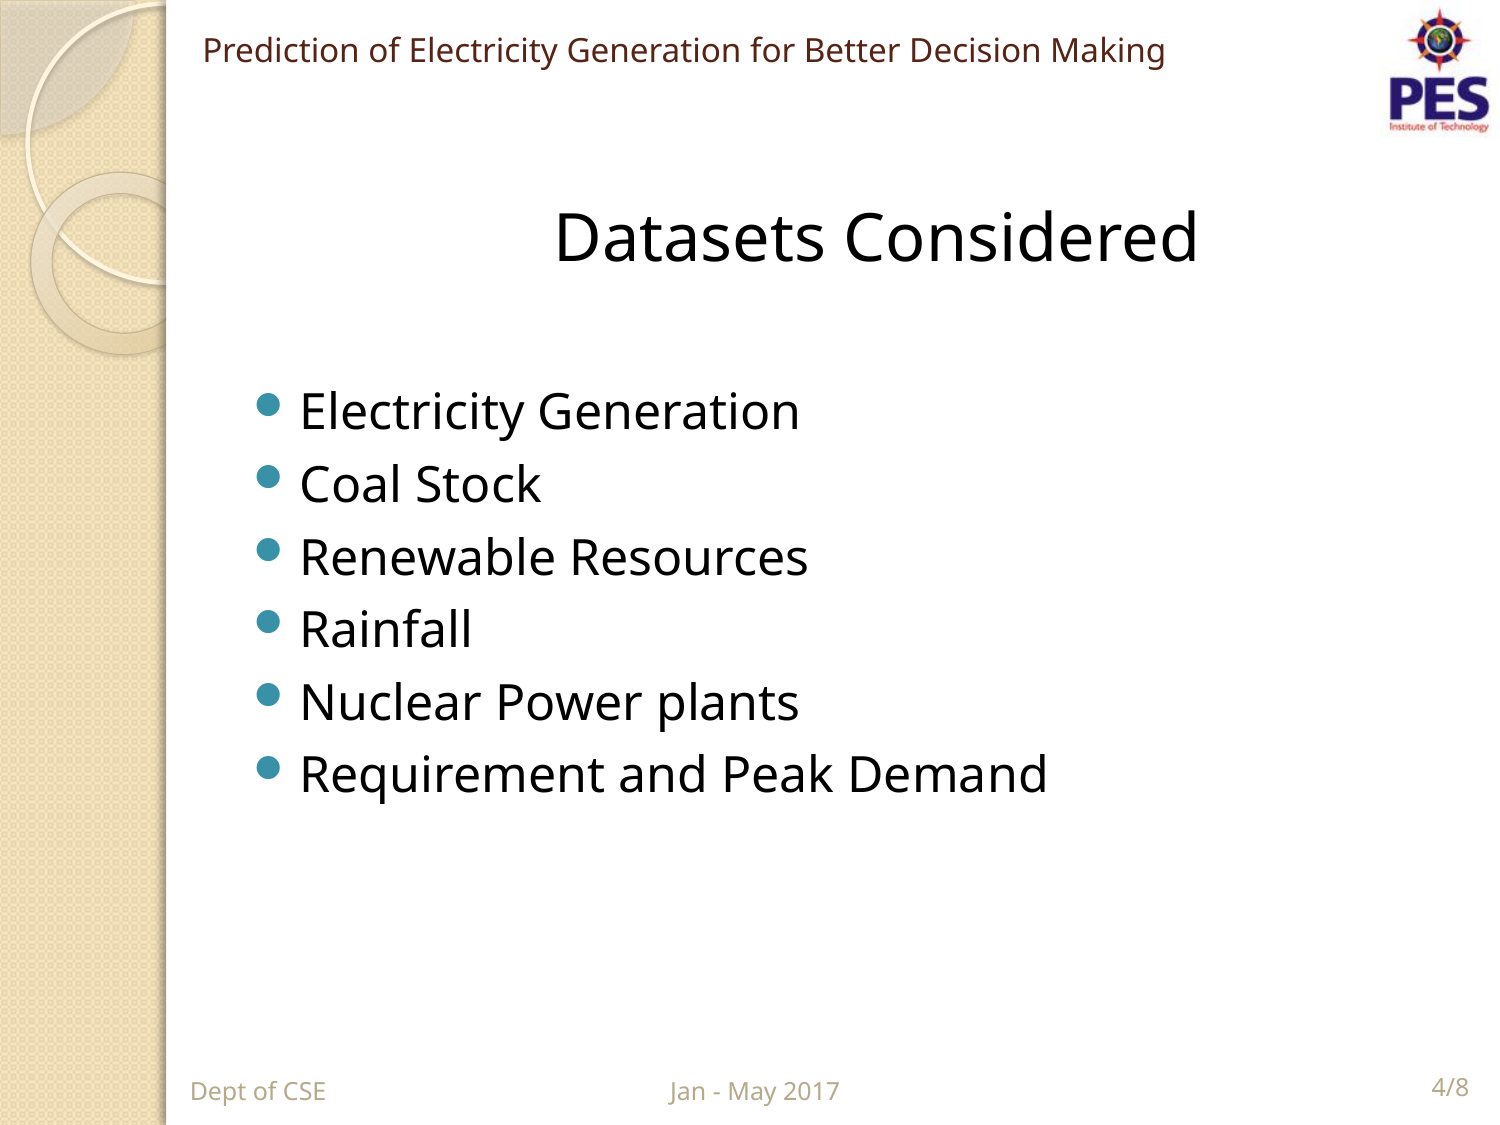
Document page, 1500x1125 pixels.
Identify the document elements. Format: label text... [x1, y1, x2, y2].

picture [1380, 0, 1500, 138]
slide_number 4/8 [1413, 1034, 1488, 1113]
footer Dept of CSE Jan - May 2017 [174, 1034, 1413, 1113]
list Datasets Considered Electricity Generation Coal Stock Renewable Resources Rainfall Nuclear Power plants Requirement and Peak Demand [225, 187, 1455, 1000]
title Prediction of Electricity Generation for Better Decision Making [187, 22, 1373, 115]
